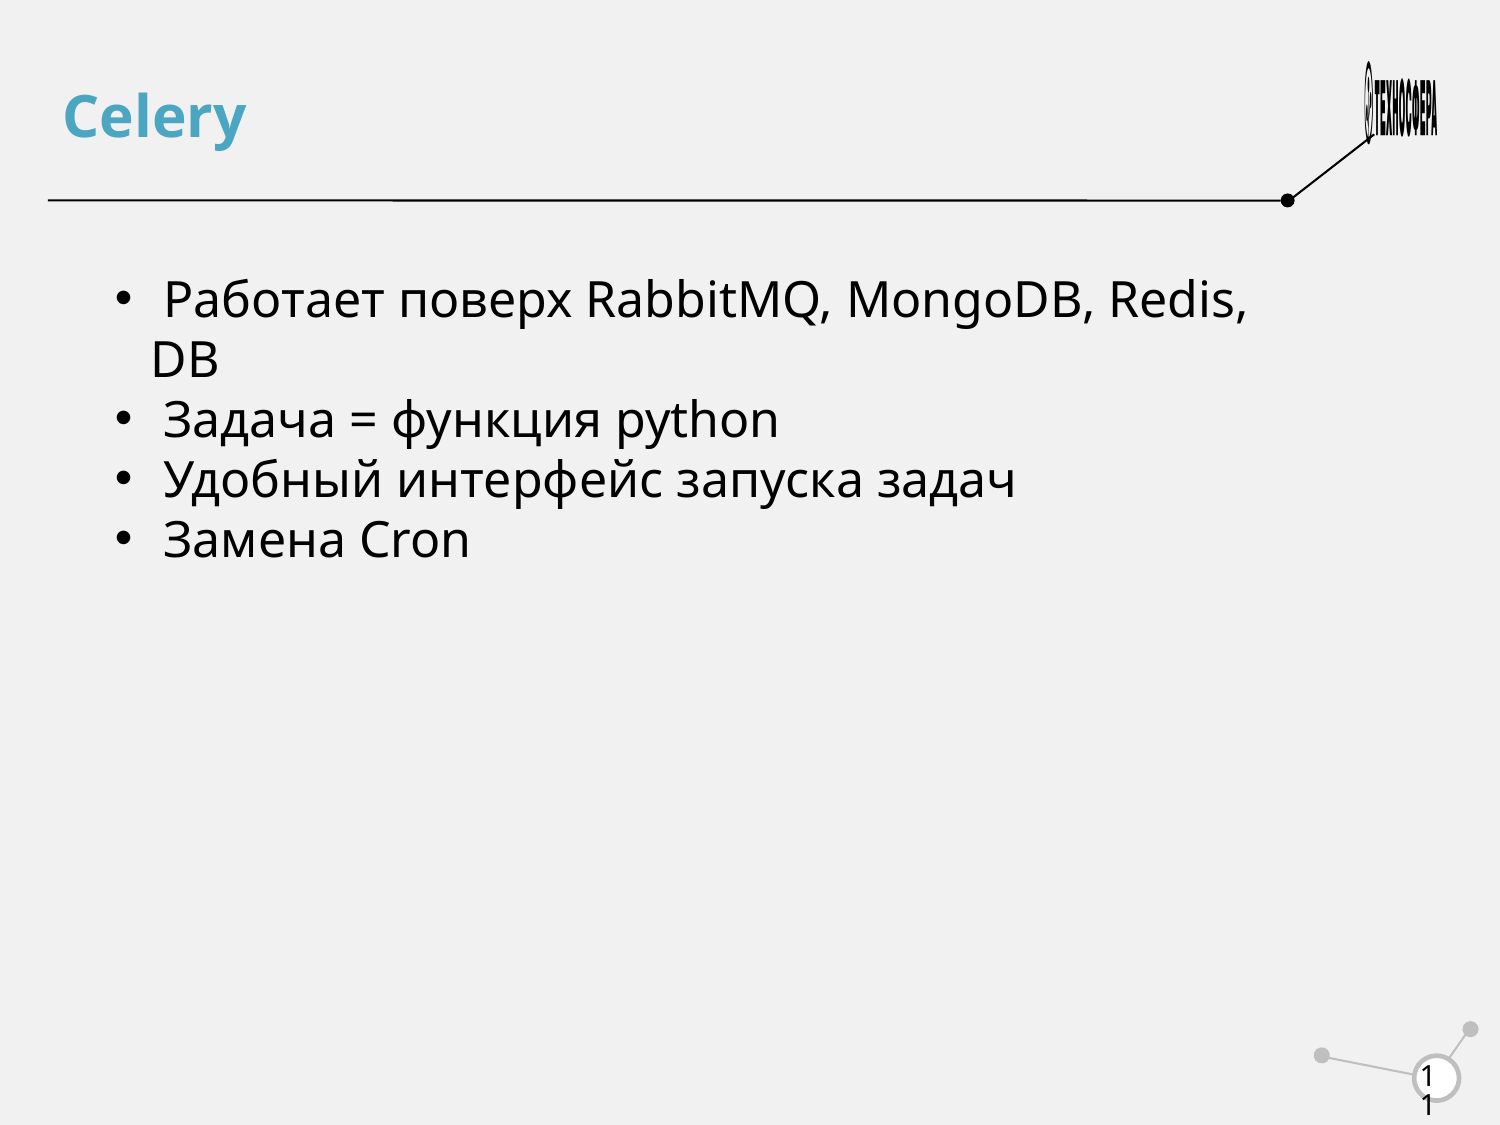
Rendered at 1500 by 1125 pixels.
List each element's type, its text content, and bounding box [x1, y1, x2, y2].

text_box Работает поверх RabbitMQ, MongoDB, Redis, DB Задача = функция python Удобный интерфейс запуска задач Замена Cron [100, 259, 1336, 1015]
text_box Celery [47, 42, 1281, 185]
text_box <number> [1404, 1047, 1468, 1108]
picture [1363, 24, 1442, 185]
